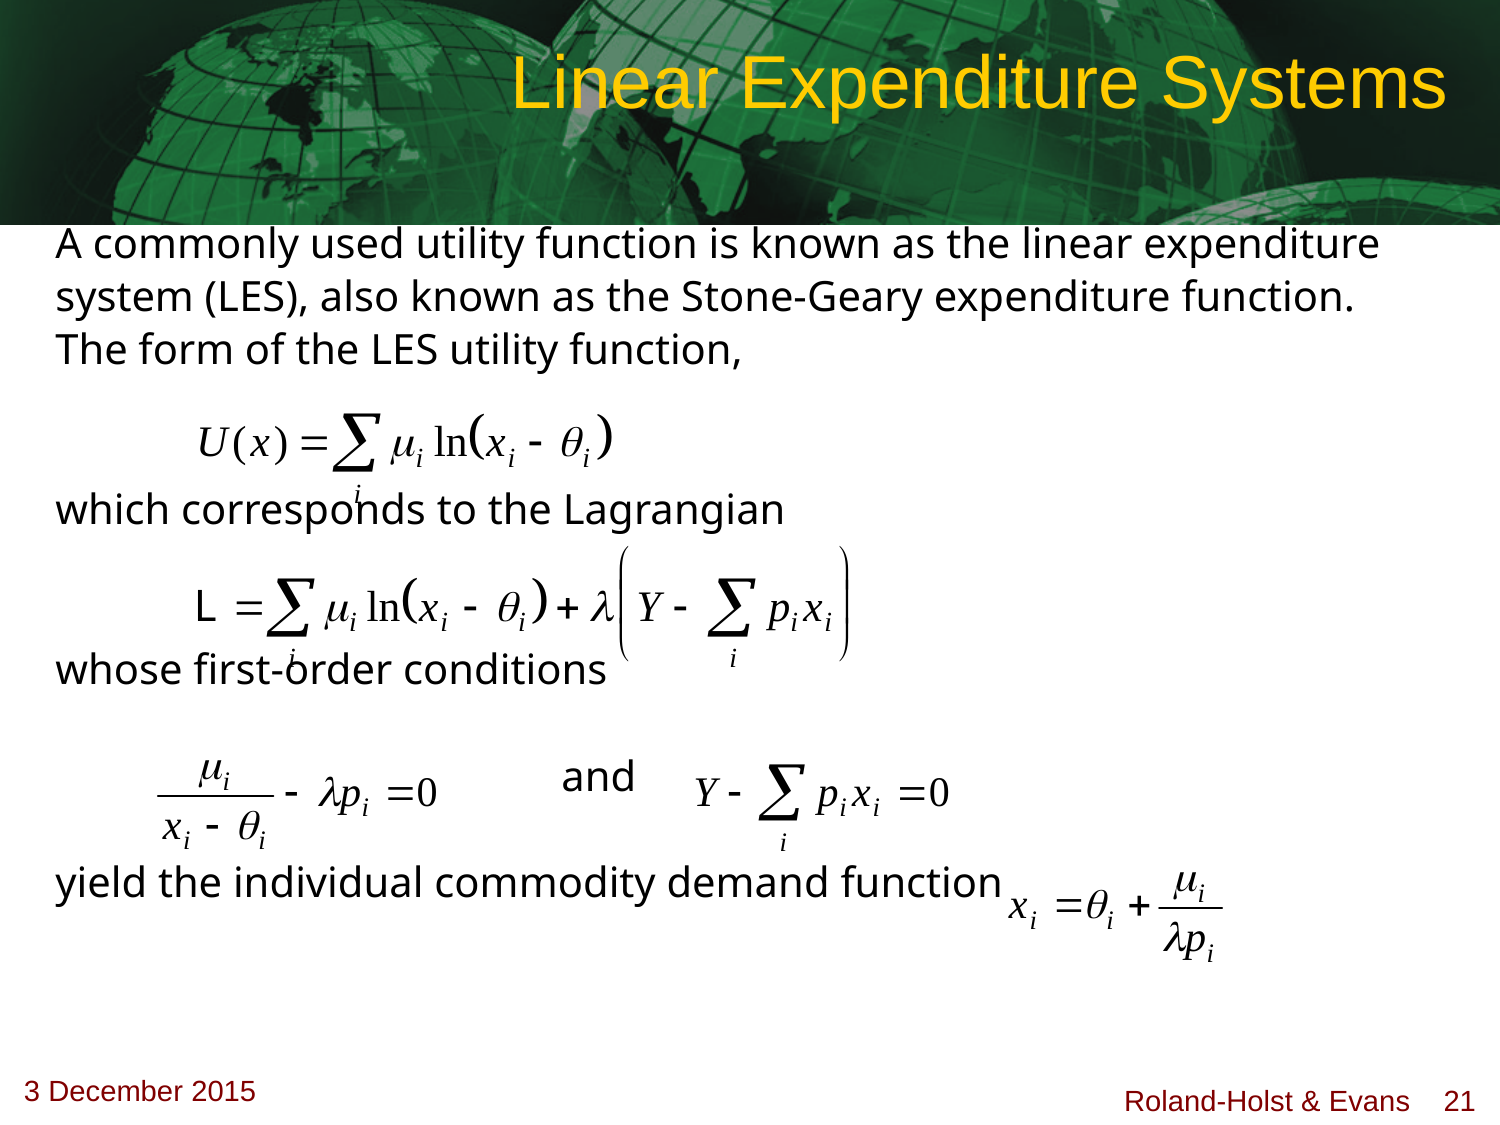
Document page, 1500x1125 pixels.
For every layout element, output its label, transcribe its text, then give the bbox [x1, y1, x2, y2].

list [191, 404, 620, 513]
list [183, 537, 868, 681]
picture [0, 0, 1500, 225]
list A commonly used utility function is known as the linear expenditure system (LES), also known as the Stone-Geary expenditure function. The form of the LES utility function, which corresponds to the Lagrangian whose first-order conditions and yield the individual commodity demand function [40, 214, 1436, 978]
title Linear Expenditure Systems [214, 22, 1464, 136]
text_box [687, 756, 959, 860]
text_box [999, 849, 1233, 973]
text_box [149, 737, 445, 860]
